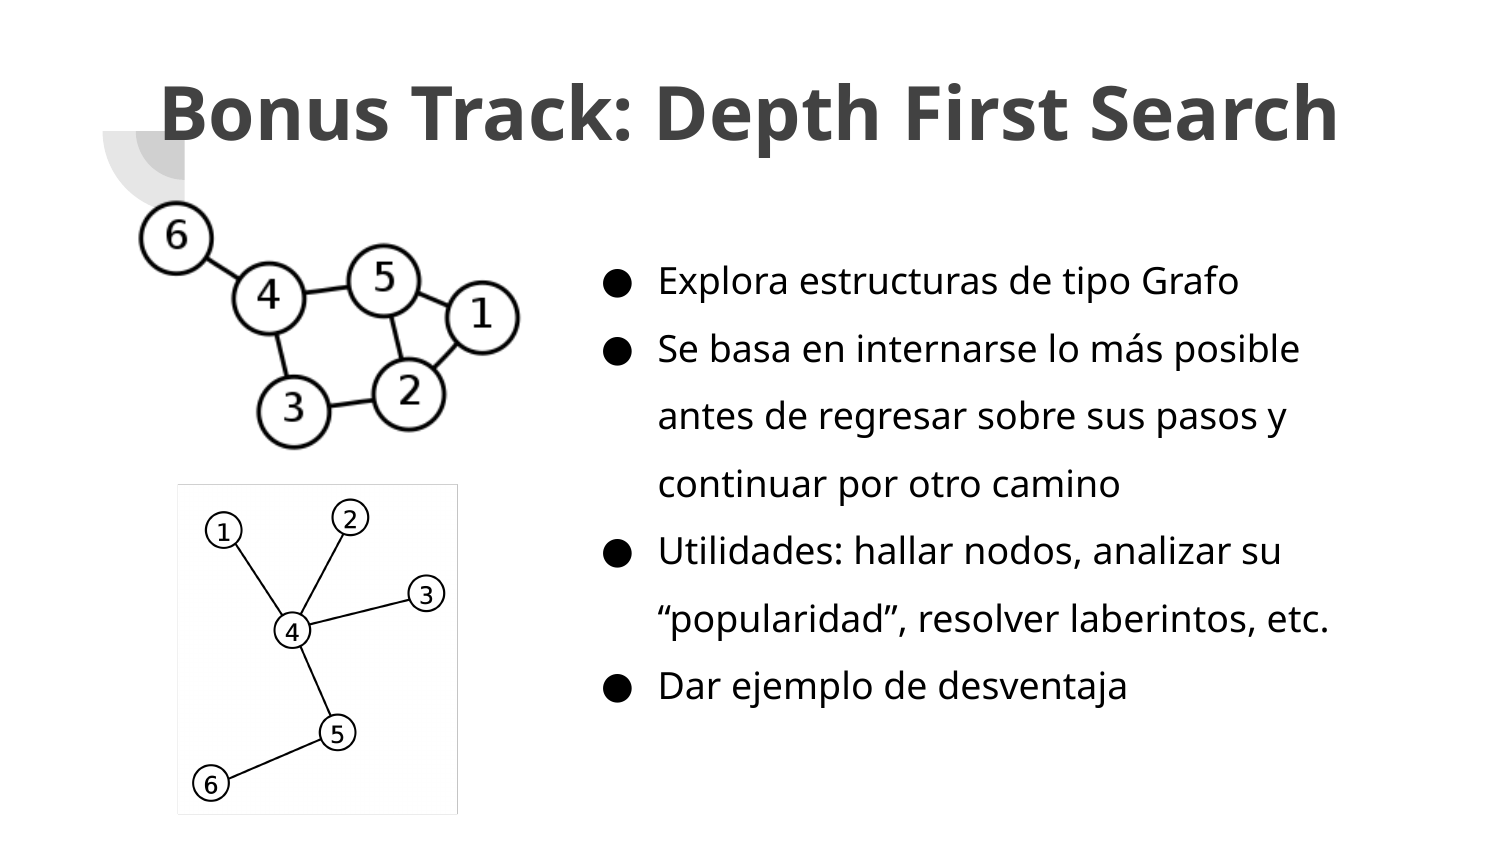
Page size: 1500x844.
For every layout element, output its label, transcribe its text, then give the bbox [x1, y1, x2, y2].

picture [175, 483, 460, 816]
text_box Explora estructuras de tipo Grafo Se basa en internarse lo más posible antes de regresar sobre sus pasos y continuar por otro camino Utilidades: hallar nodos, analizar su “popularidad”, resolver laberintos, etc. Dar ejemplo de desventaja [567, 219, 1412, 728]
title Bonus Track: Depth First Search [134, 50, 1366, 168]
picture [134, 196, 526, 455]
